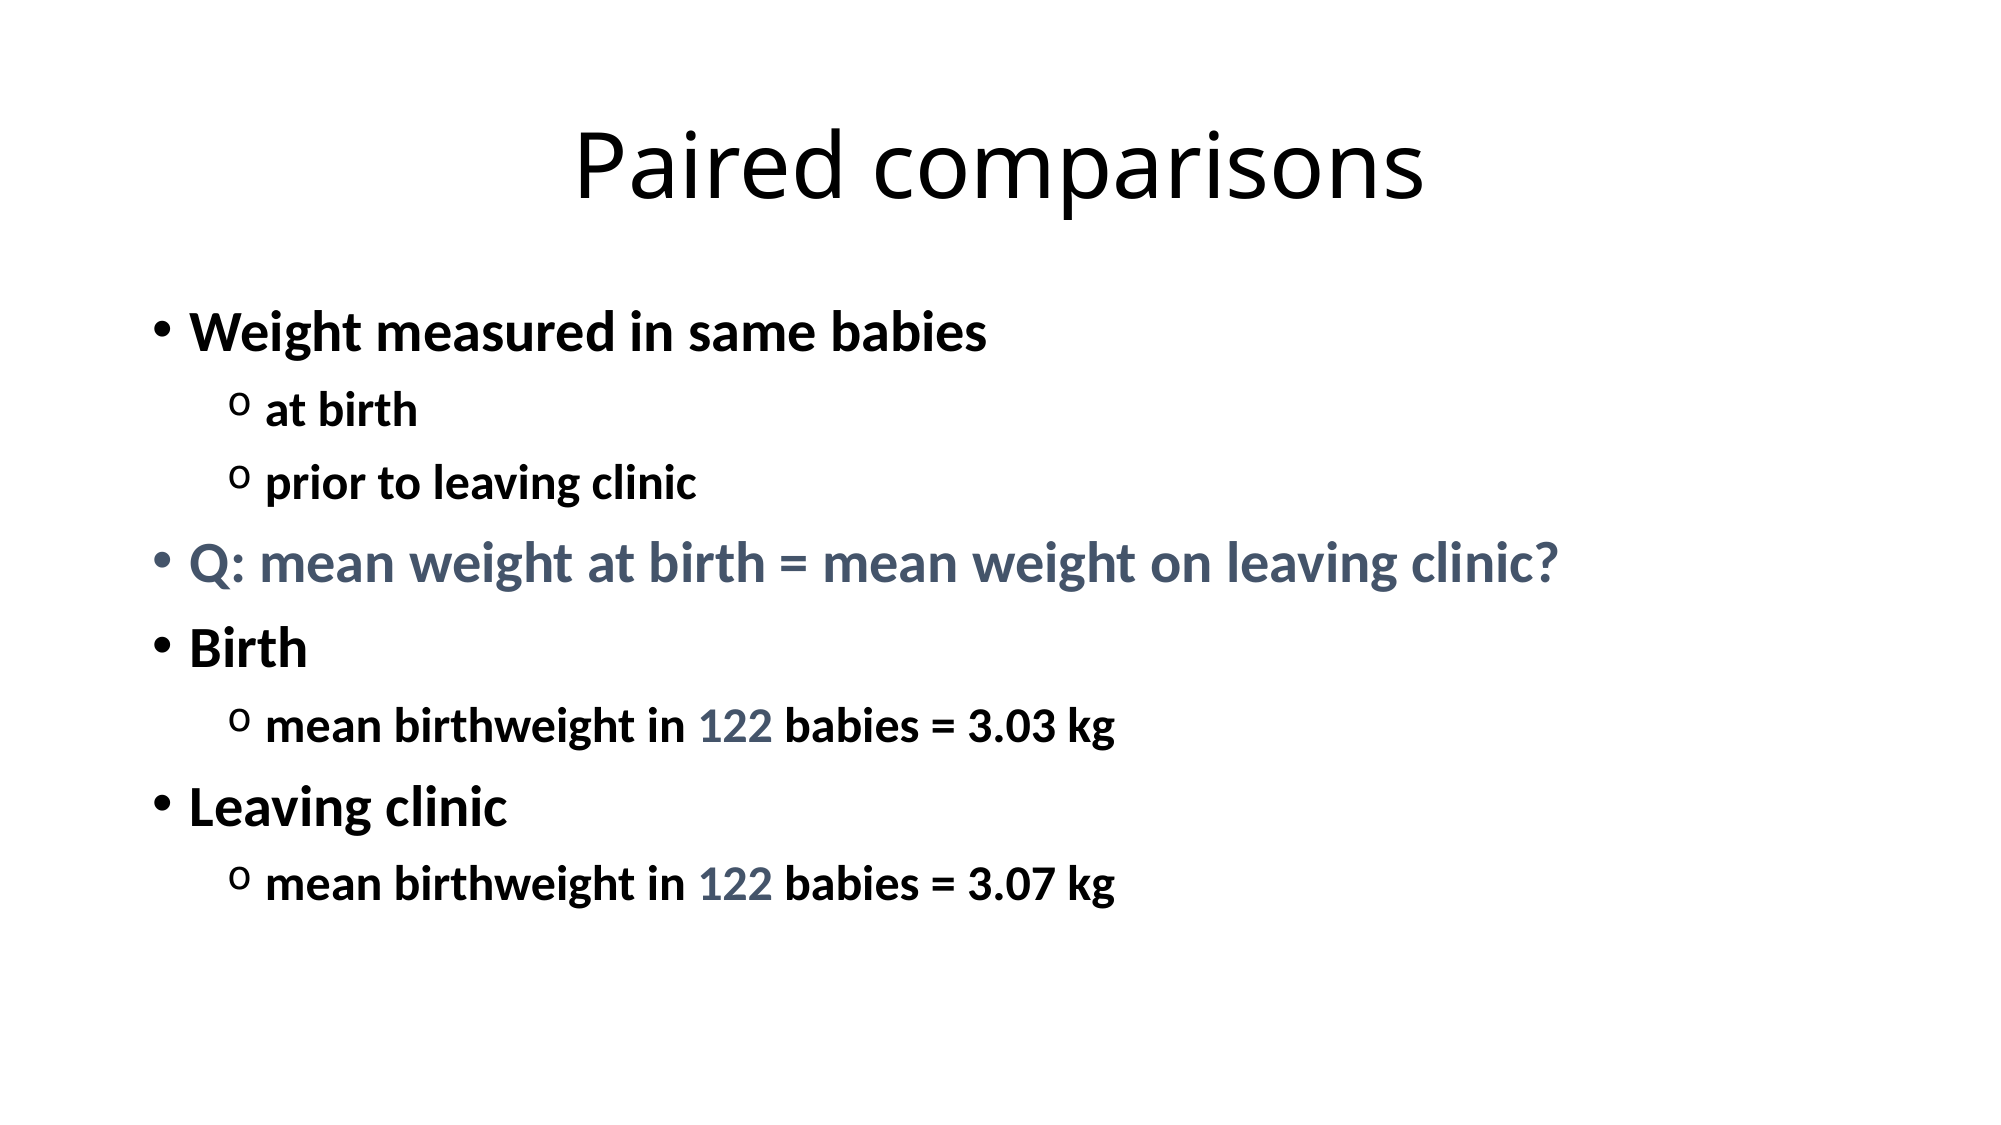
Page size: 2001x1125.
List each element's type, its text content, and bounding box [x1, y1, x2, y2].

title Paired comparisons [137, 59, 1863, 278]
list Weight measured in same babies at birth prior to leaving clinic Q: mean weight at birth = mean weight on leaving clinic? Birth mean birthweight in 122 babies = 3.03 kg Leaving clinic mean birthweight in 122 babies = 3.07 kg [137, 299, 1863, 1014]
